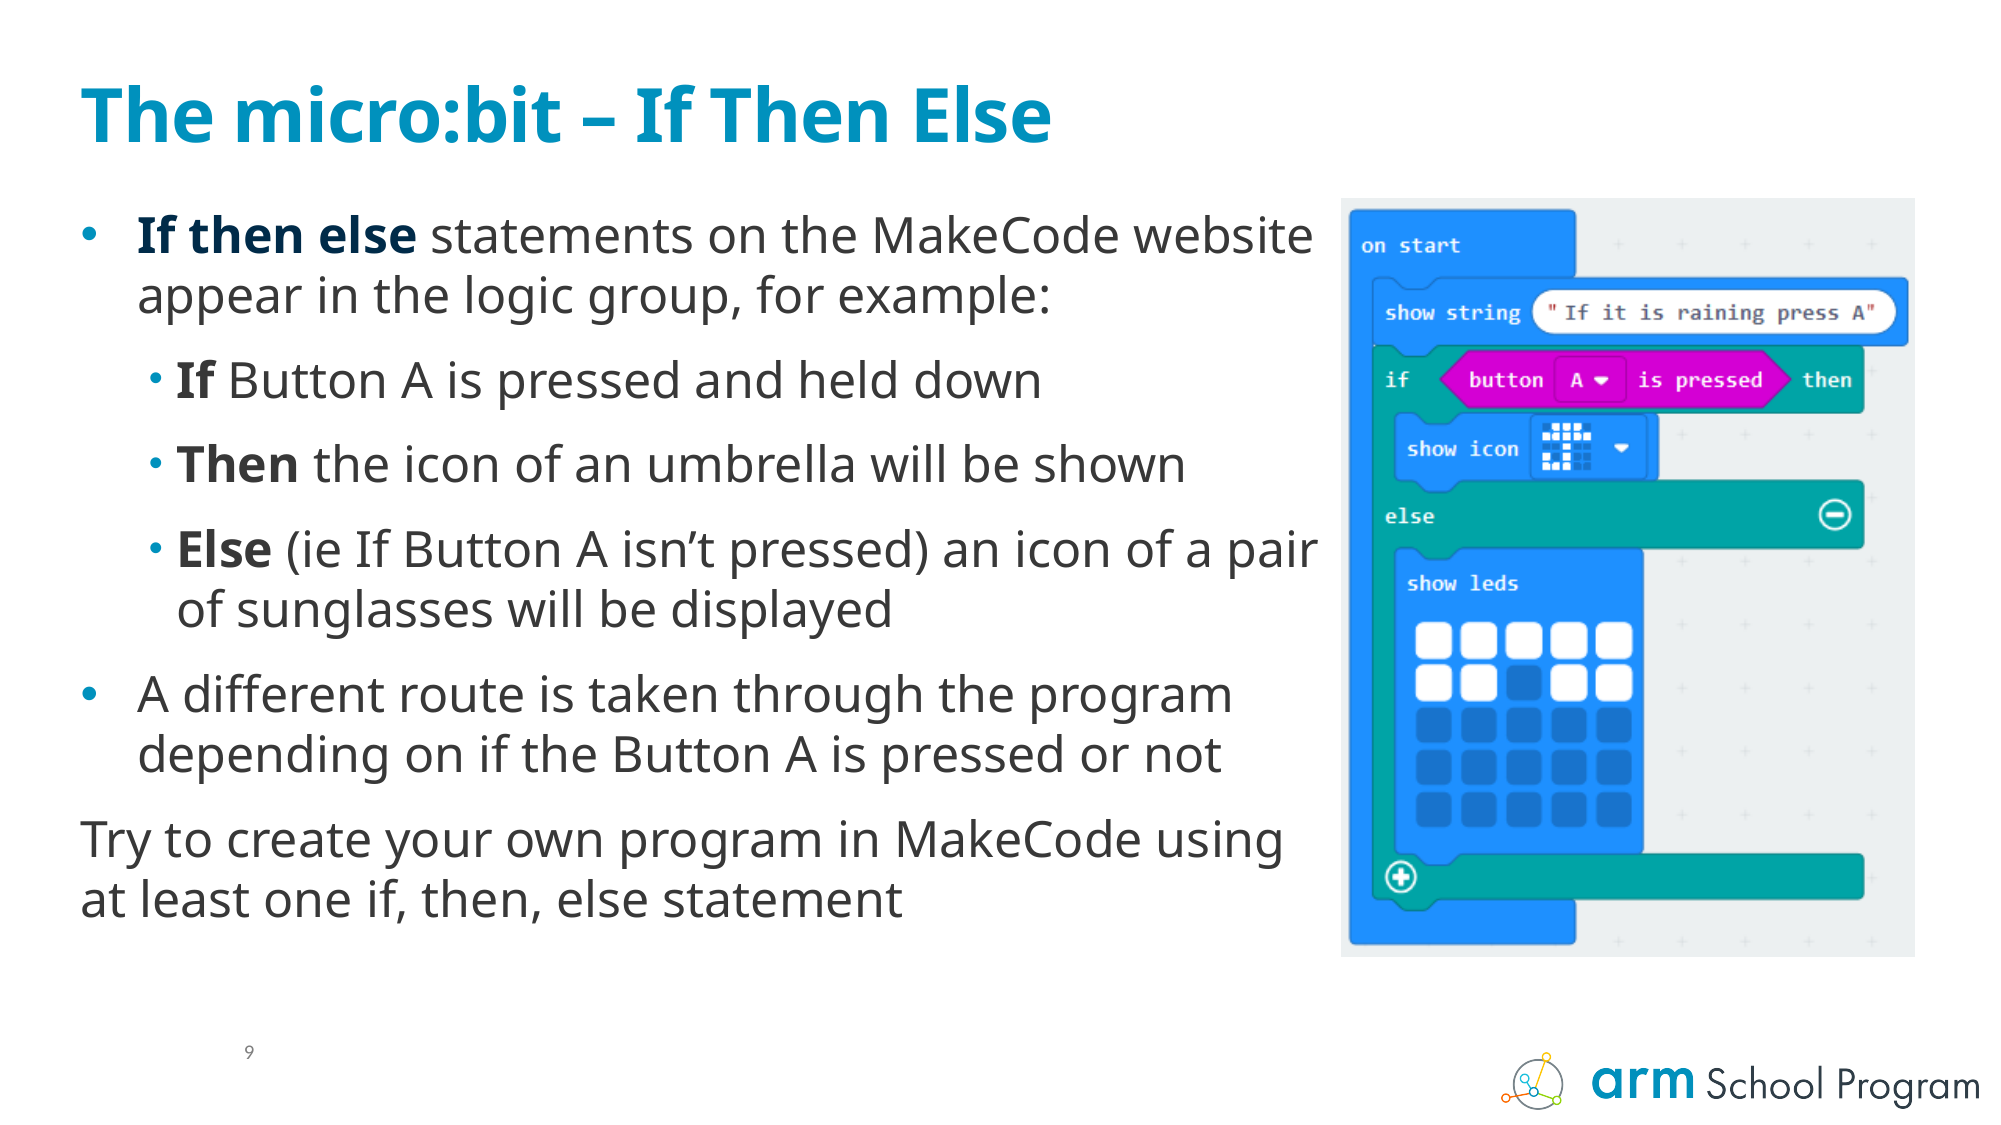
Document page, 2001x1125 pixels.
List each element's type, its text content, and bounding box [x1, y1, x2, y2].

title The micro:bit – If Then Else [80, 48, 1915, 158]
picture [1341, 198, 1915, 957]
list If then else statements on the MakeCode website appear in the logic group, for example: If Button A is pressed and held down Then the icon of an umbrella will be shown Else (ie If Button A isn’t pressed) an icon of a pair of sunglasses will be displayed A different route is taken through the program depending on if the Button A is pressed or not Try to create your own program in MakeCode using at least one if, then, else statement [80, 203, 1341, 957]
picture [1501, 1052, 1979, 1110]
